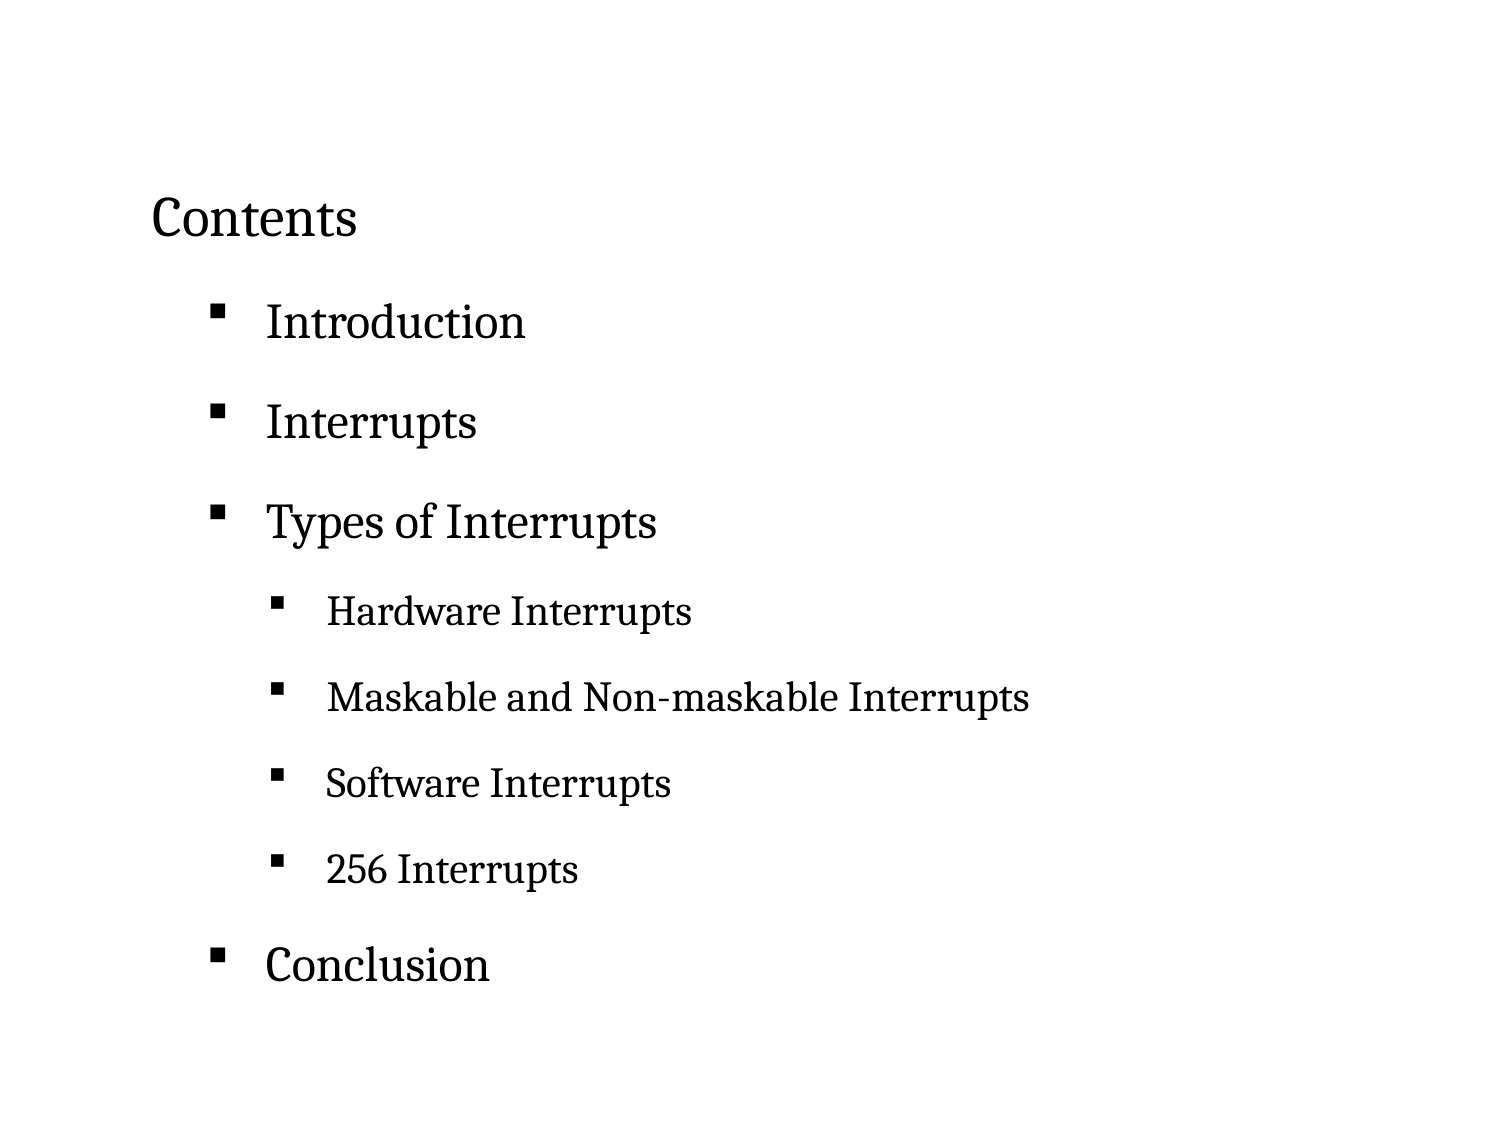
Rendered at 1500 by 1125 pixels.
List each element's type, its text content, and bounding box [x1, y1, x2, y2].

list Contents Introduction Interrupts Types of Interrupts Hardware Interrupts Maskable and Non-maskable Interrupts Software Interrupts 256 Interrupts Conclusion [137, 137, 1363, 1000]
